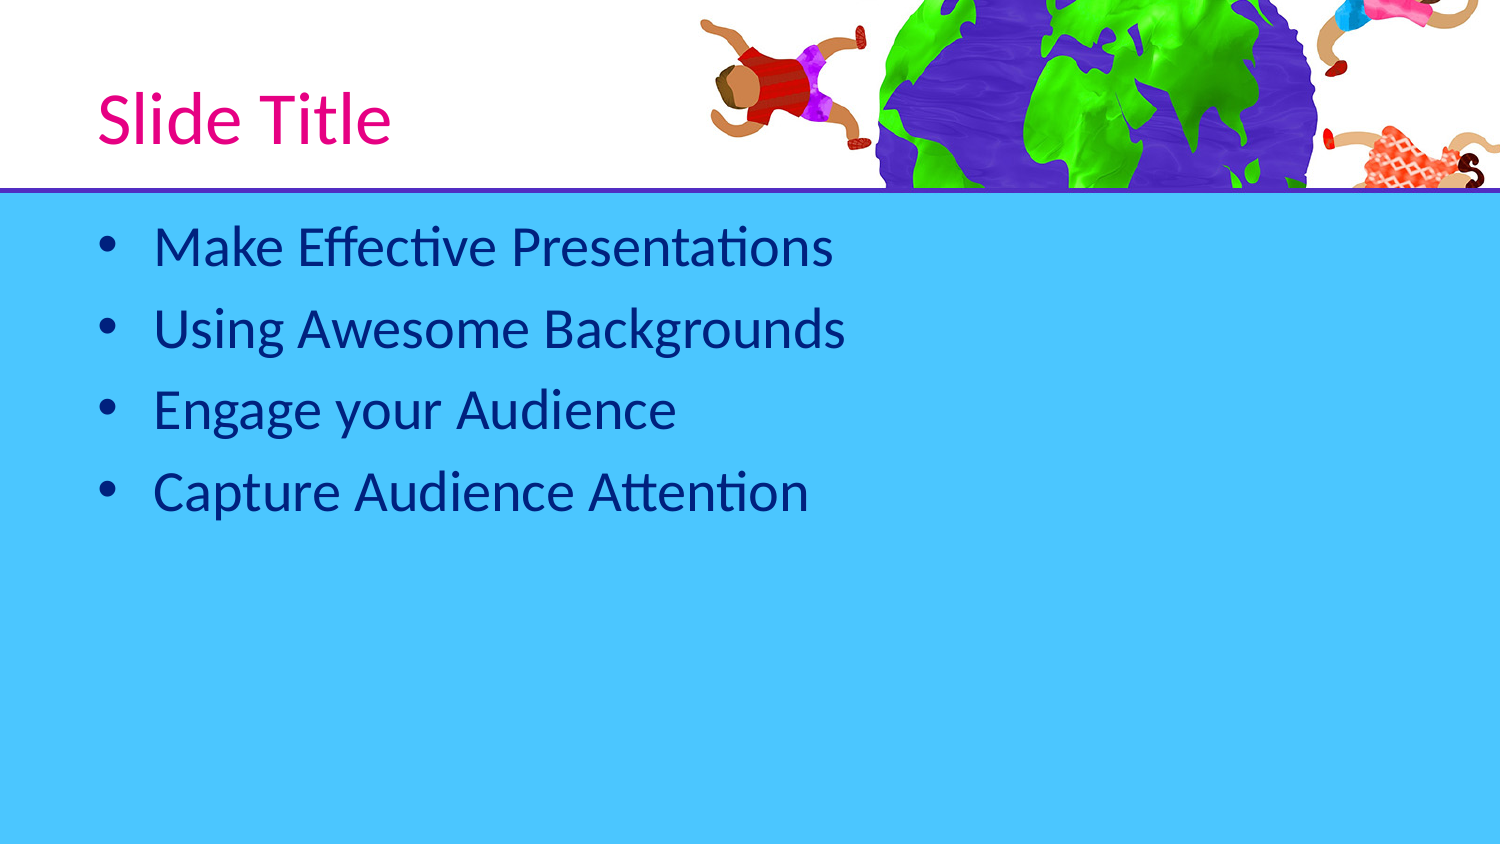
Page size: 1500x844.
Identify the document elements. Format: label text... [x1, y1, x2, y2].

title Slide Title [82, 52, 1438, 178]
list Make Effective Presentations Using Awesome Backgrounds Engage your Audience Capture Audience Attention [82, 200, 1435, 779]
picture [0, 0, 1500, 844]
